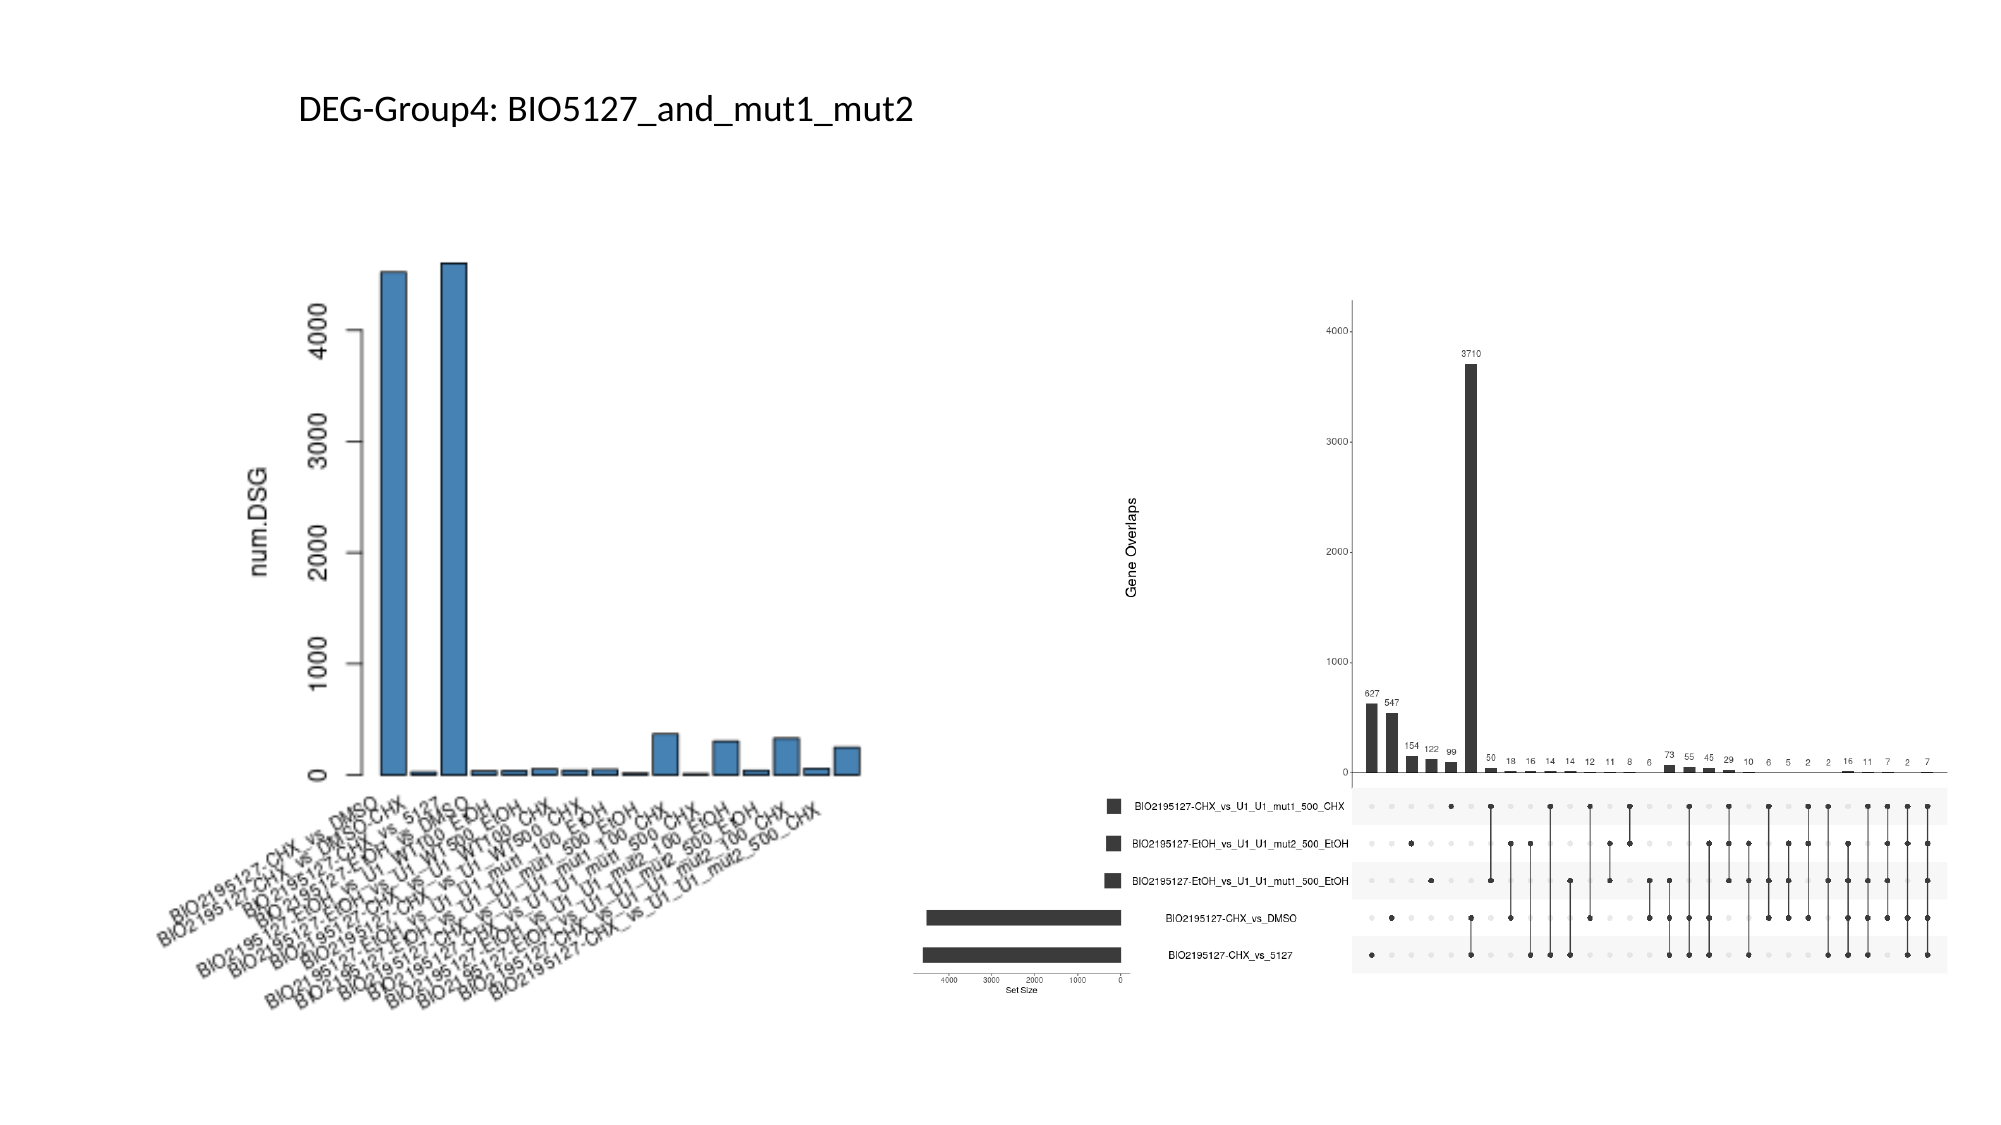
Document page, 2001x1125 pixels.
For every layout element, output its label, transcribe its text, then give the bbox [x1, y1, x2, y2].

picture [0, 234, 1952, 1125]
text_box DEG-Group4: BIO5127_and_mut1_mut2 [283, 76, 930, 137]
